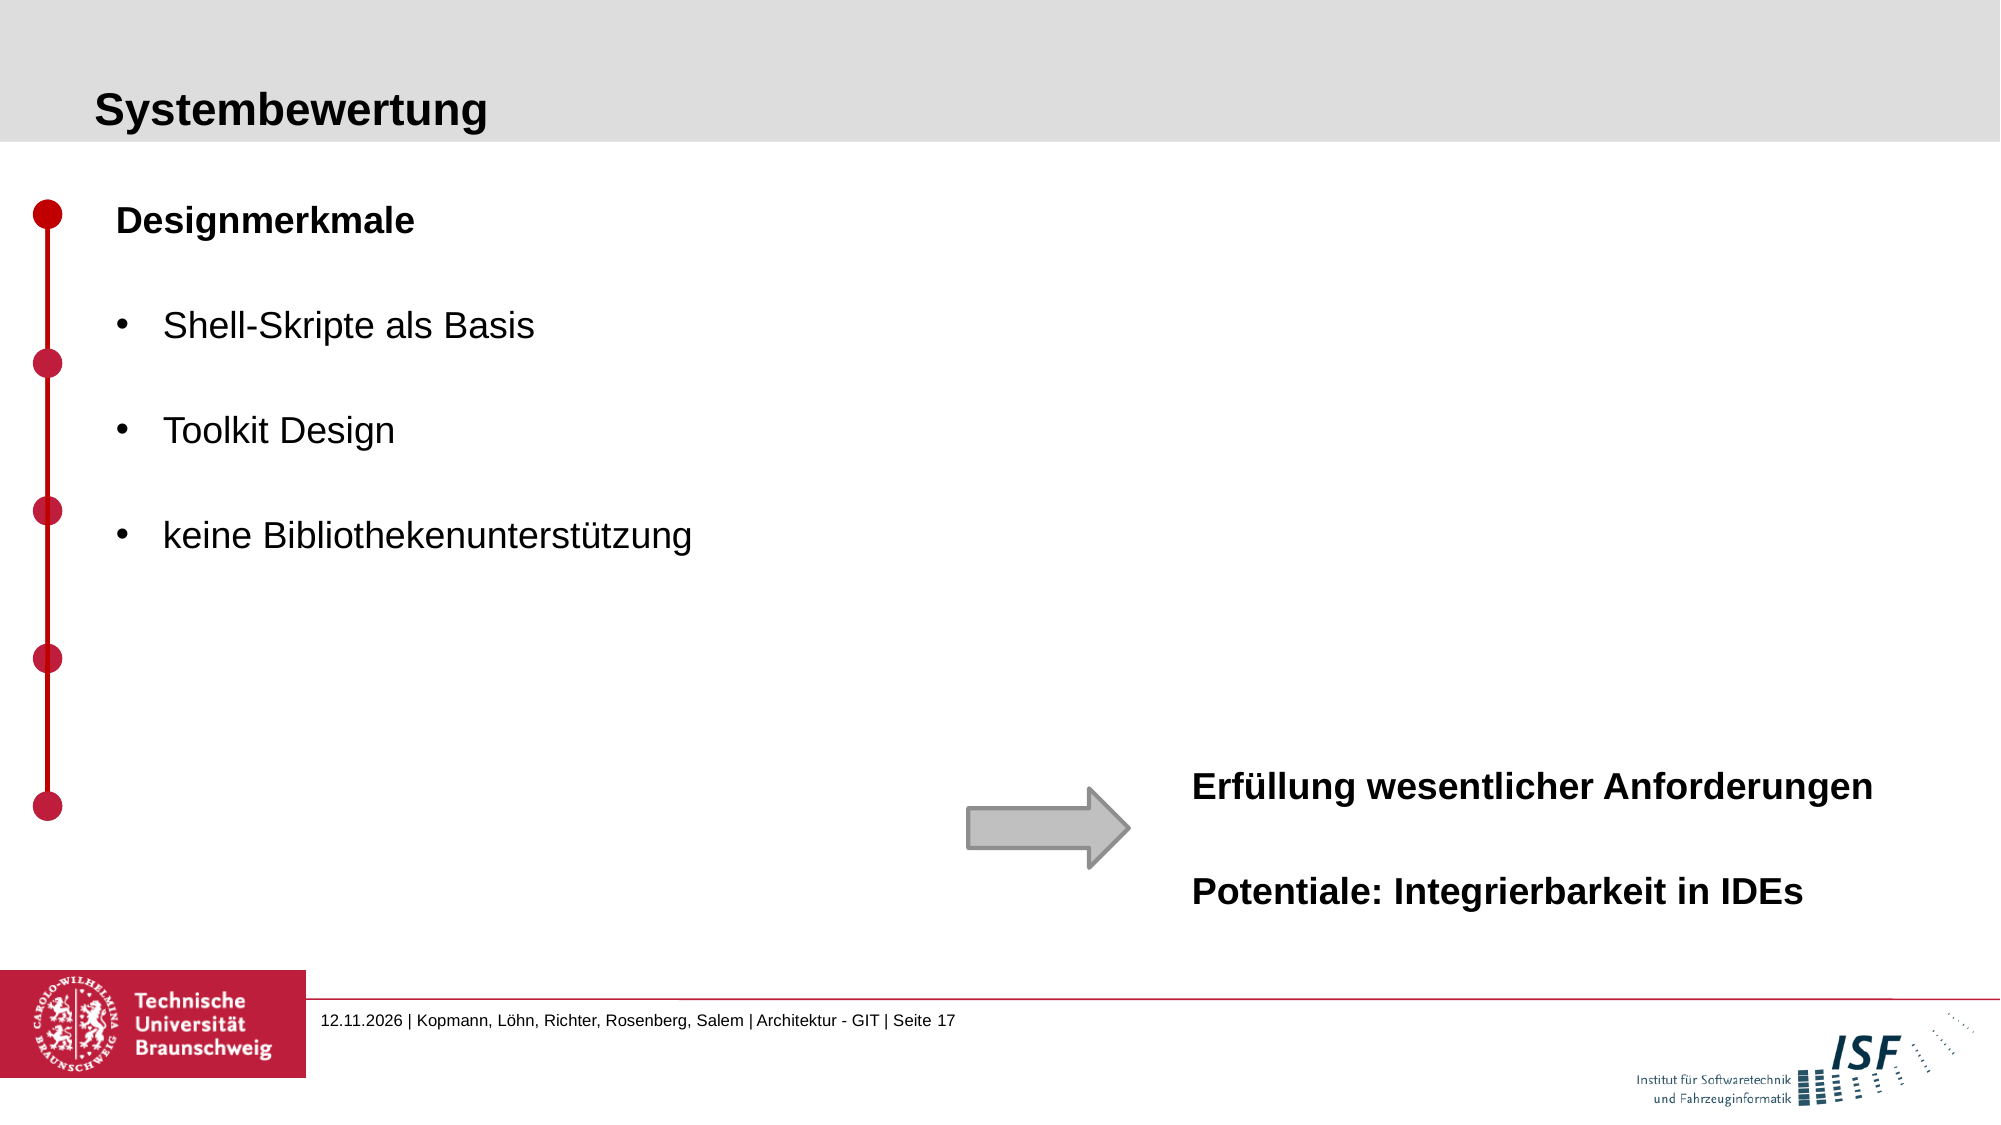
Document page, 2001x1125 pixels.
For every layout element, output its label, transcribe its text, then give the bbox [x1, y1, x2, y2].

text_box [30, 495, 42, 527]
text_box [54, 347, 65, 379]
picture [1634, 1012, 1974, 1107]
text_box Designmerkmale Shell-Skripte als Basis Toolkit Design keine Bibliothekenunterstützung [115, 196, 1783, 980]
text_box [30, 790, 65, 823]
text_box Erfüllung wesentlicher Anforderungen Potentiale: Integrierbarkeit in IDEs [1191, 761, 1927, 954]
title Systembewertung [94, 18, 1927, 135]
text_box [54, 495, 65, 527]
text_box [30, 347, 42, 379]
text_box [30, 197, 65, 231]
text_box [54, 642, 65, 674]
text_box [966, 786, 1131, 870]
text_box [30, 642, 42, 674]
picture [0, 970, 306, 1078]
